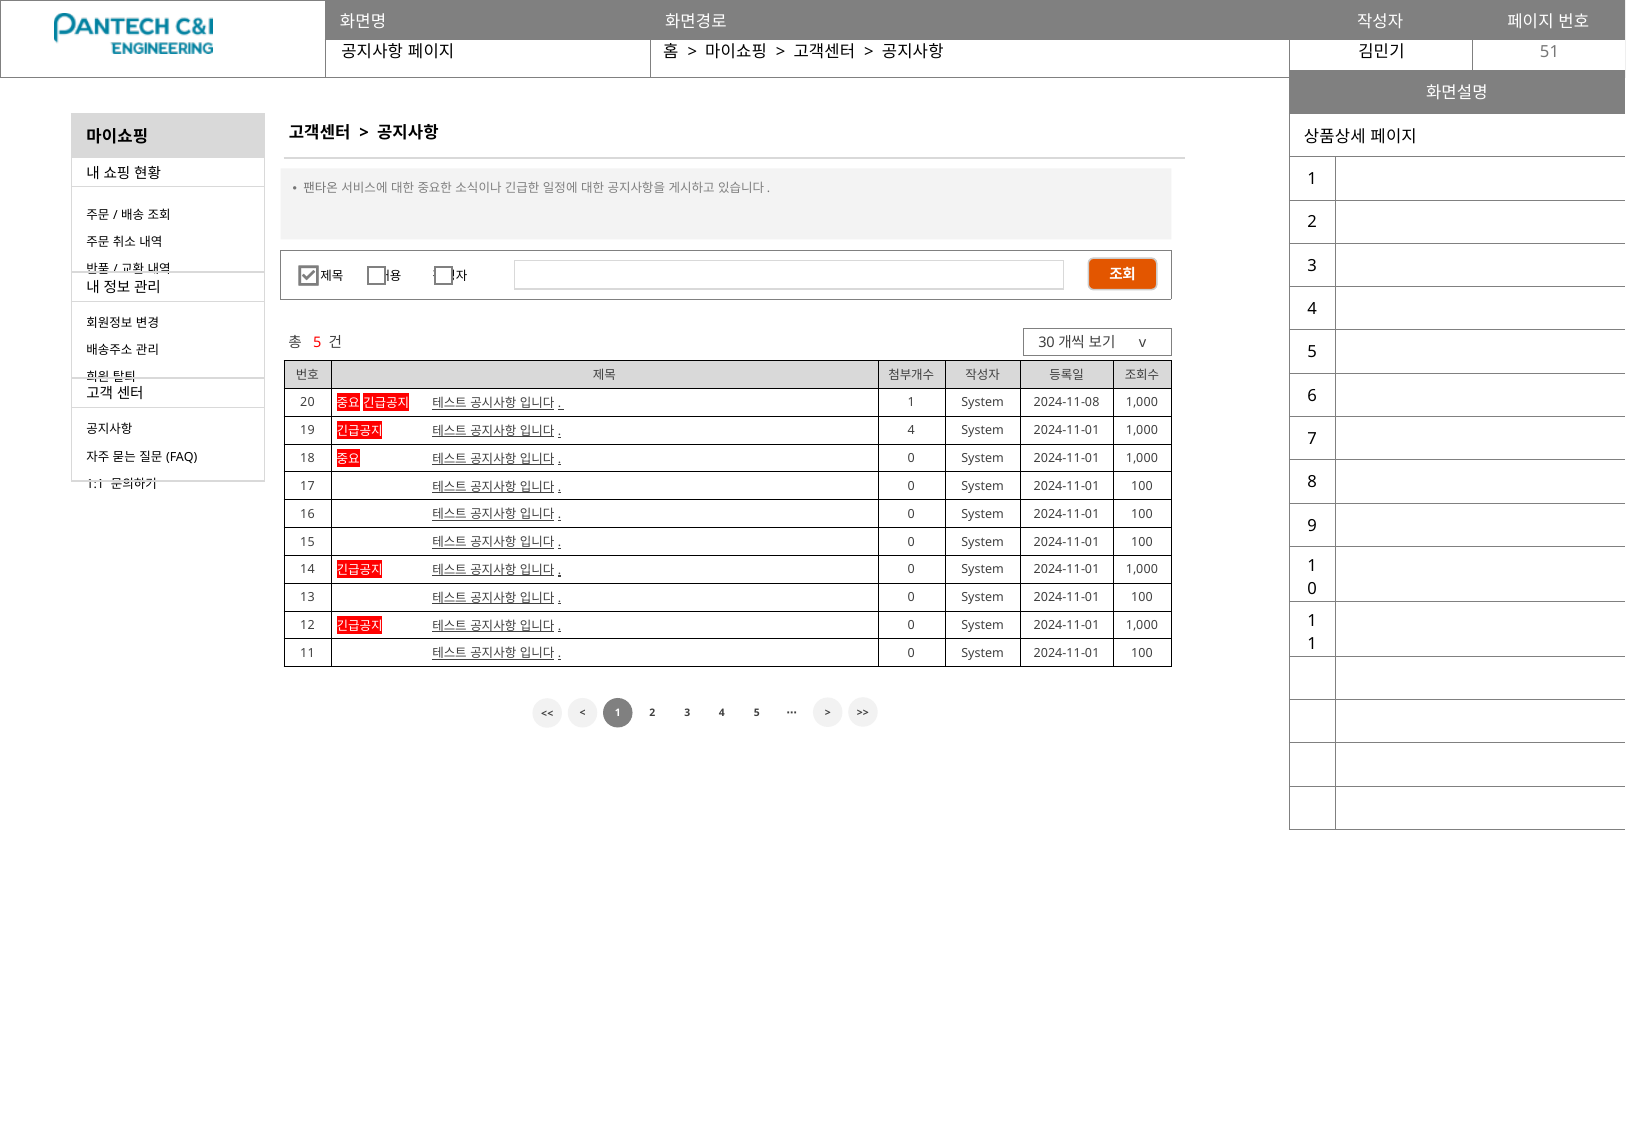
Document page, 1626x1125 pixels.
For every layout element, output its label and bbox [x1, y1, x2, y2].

table_cell [1114, 389, 1171, 416]
table_cell [1290, 374, 1335, 416]
table_cell [332, 389, 878, 416]
table_cell [1336, 244, 1625, 286]
table_cell [879, 528, 945, 555]
table_cell [1114, 417, 1171, 444]
table_cell [1114, 612, 1171, 638]
table_cell [1290, 787, 1335, 829]
table_cell [946, 528, 1020, 555]
table_cell [332, 612, 878, 638]
table_cell [1290, 547, 1335, 601]
table_cell [332, 584, 878, 611]
table_cell [1021, 445, 1113, 471]
table_cell [1290, 460, 1335, 503]
table_cell [879, 445, 945, 471]
table_cell [1021, 639, 1113, 666]
table_cell [285, 472, 331, 499]
table_cell [332, 639, 878, 666]
table_cell [332, 556, 878, 583]
text_box [280, 168, 1172, 240]
table_cell [332, 445, 878, 471]
table_cell [72, 158, 264, 186]
table_cell [946, 639, 1020, 666]
table_cell [1114, 556, 1171, 583]
table_cell [879, 500, 945, 527]
table_header [1021, 361, 1113, 388]
table_header [1114, 361, 1171, 388]
table_cell [1336, 201, 1625, 243]
table_cell [72, 187, 264, 271]
table_cell [1290, 287, 1335, 329]
table_cell [946, 556, 1020, 583]
table_cell [285, 389, 331, 416]
table_header [1290, 71, 1625, 113]
table_cell [879, 584, 945, 611]
table_cell [285, 584, 331, 611]
table_cell [285, 500, 331, 527]
text_box [273, 109, 574, 155]
table_cell [1290, 244, 1335, 286]
table_cell [1290, 504, 1335, 546]
table_cell [72, 379, 264, 407]
table_cell [1114, 584, 1171, 611]
table_cell [1336, 547, 1625, 601]
table_cell [332, 472, 878, 499]
table_cell [72, 408, 264, 480]
table_cell [946, 445, 1020, 471]
text_box [434, 266, 453, 285]
table_cell [1021, 528, 1113, 555]
table_cell [1336, 602, 1625, 656]
table_cell [1021, 472, 1113, 499]
table_cell [879, 472, 945, 499]
table_cell [1021, 612, 1113, 638]
table_header [879, 361, 945, 388]
table_cell [879, 389, 945, 416]
table_cell [1336, 460, 1625, 503]
table_cell [1336, 700, 1625, 742]
table_cell [1336, 374, 1625, 416]
table_cell [1290, 743, 1335, 786]
table_cell [1336, 504, 1625, 546]
table_cell [1290, 114, 1625, 156]
table_cell [1336, 657, 1625, 699]
table_cell [879, 417, 945, 444]
table_cell [72, 273, 264, 301]
table_cell [1290, 201, 1335, 243]
table_cell [1290, 602, 1335, 656]
table_cell [1021, 389, 1113, 416]
table_cell [1336, 743, 1625, 786]
table_cell [1290, 330, 1335, 373]
table_cell [1021, 584, 1113, 611]
table_cell [285, 417, 331, 444]
table_cell [1336, 287, 1625, 329]
table_cell [879, 612, 945, 638]
text_box [326, 33, 1091, 68]
table_cell [1114, 528, 1171, 555]
table_cell [1290, 700, 1335, 742]
table_cell [1021, 417, 1113, 444]
table_cell [1114, 445, 1171, 471]
table_header [281, 251, 1171, 299]
table_cell [72, 302, 264, 377]
text_box [1022, 327, 1173, 357]
picture [291, 258, 327, 293]
table_cell [1114, 500, 1171, 527]
table_cell [946, 612, 1020, 638]
table_cell [332, 417, 878, 444]
slide_number [1474, 33, 1625, 70]
table_cell [879, 639, 945, 666]
table_cell [946, 417, 1020, 444]
table_cell [285, 528, 331, 555]
table_cell [879, 556, 945, 583]
table_cell [1290, 657, 1335, 699]
text_box [531, 696, 879, 729]
table_header [285, 366, 331, 388]
table_cell [946, 472, 1020, 499]
table_cell [1290, 417, 1335, 459]
table_cell [1114, 472, 1171, 499]
table_cell [1336, 157, 1625, 200]
table_header [72, 115, 264, 157]
table_cell [285, 639, 331, 666]
table_cell [1336, 417, 1625, 459]
table_cell [285, 556, 331, 583]
table_cell [1290, 157, 1335, 200]
picture [54, 13, 213, 54]
table_header [946, 361, 1020, 388]
table_cell [1021, 556, 1113, 583]
table_cell [332, 500, 878, 527]
text_box [367, 266, 386, 285]
table_cell [1114, 639, 1171, 666]
table_header [332, 361, 878, 388]
table_cell [1336, 330, 1625, 373]
table_cell [946, 389, 1020, 416]
text_box [272, 318, 364, 366]
table_cell [1021, 500, 1113, 527]
table_cell [946, 584, 1020, 611]
table_cell [946, 500, 1020, 527]
table_cell [285, 445, 331, 471]
table_cell [285, 612, 331, 638]
table_cell [332, 528, 878, 555]
table_cell [1336, 787, 1625, 829]
